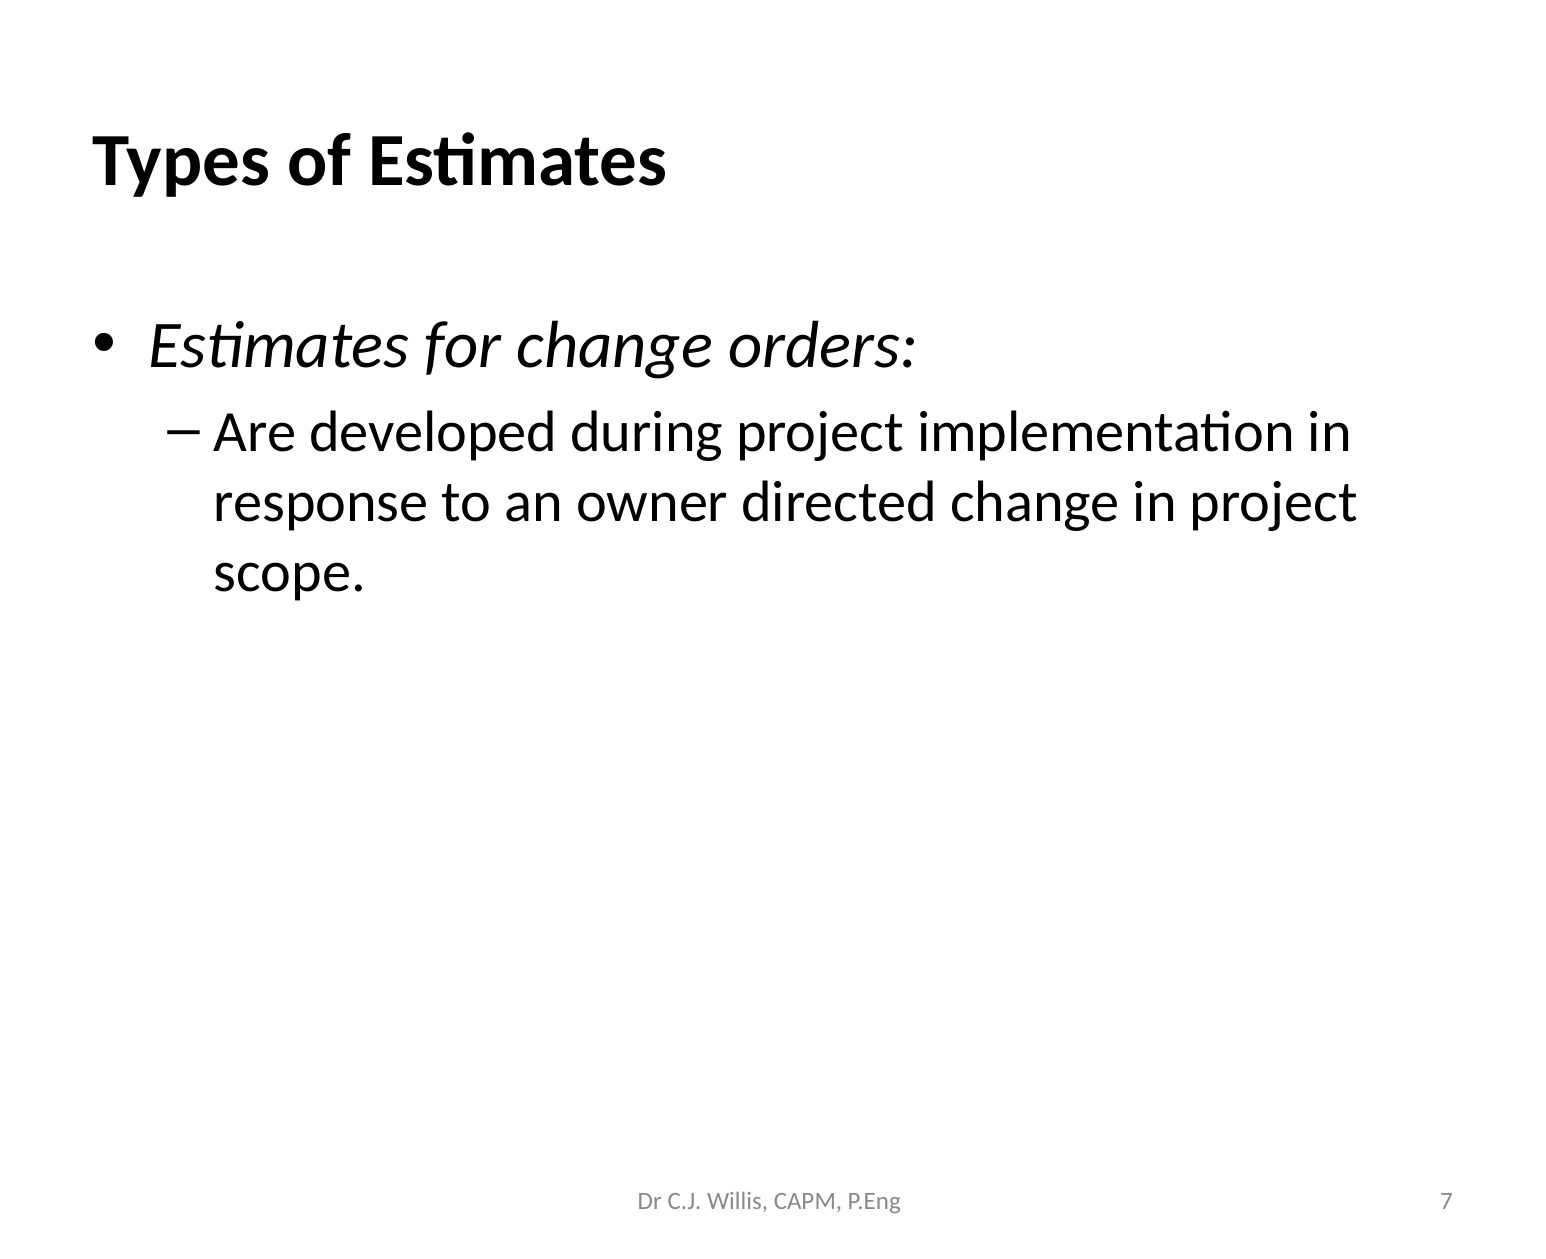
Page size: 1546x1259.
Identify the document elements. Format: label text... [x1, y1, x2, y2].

text_box ‹#› [1107, 1166, 1468, 1234]
text_box Dr C.J. Willis, CAPM, P.Eng [527, 1166, 1018, 1234]
list Estimates for change orders: Are developed during project implementation in response to an owner directed change in project scope. [77, 293, 1468, 1125]
title Types of Estimates [77, 50, 1468, 261]
